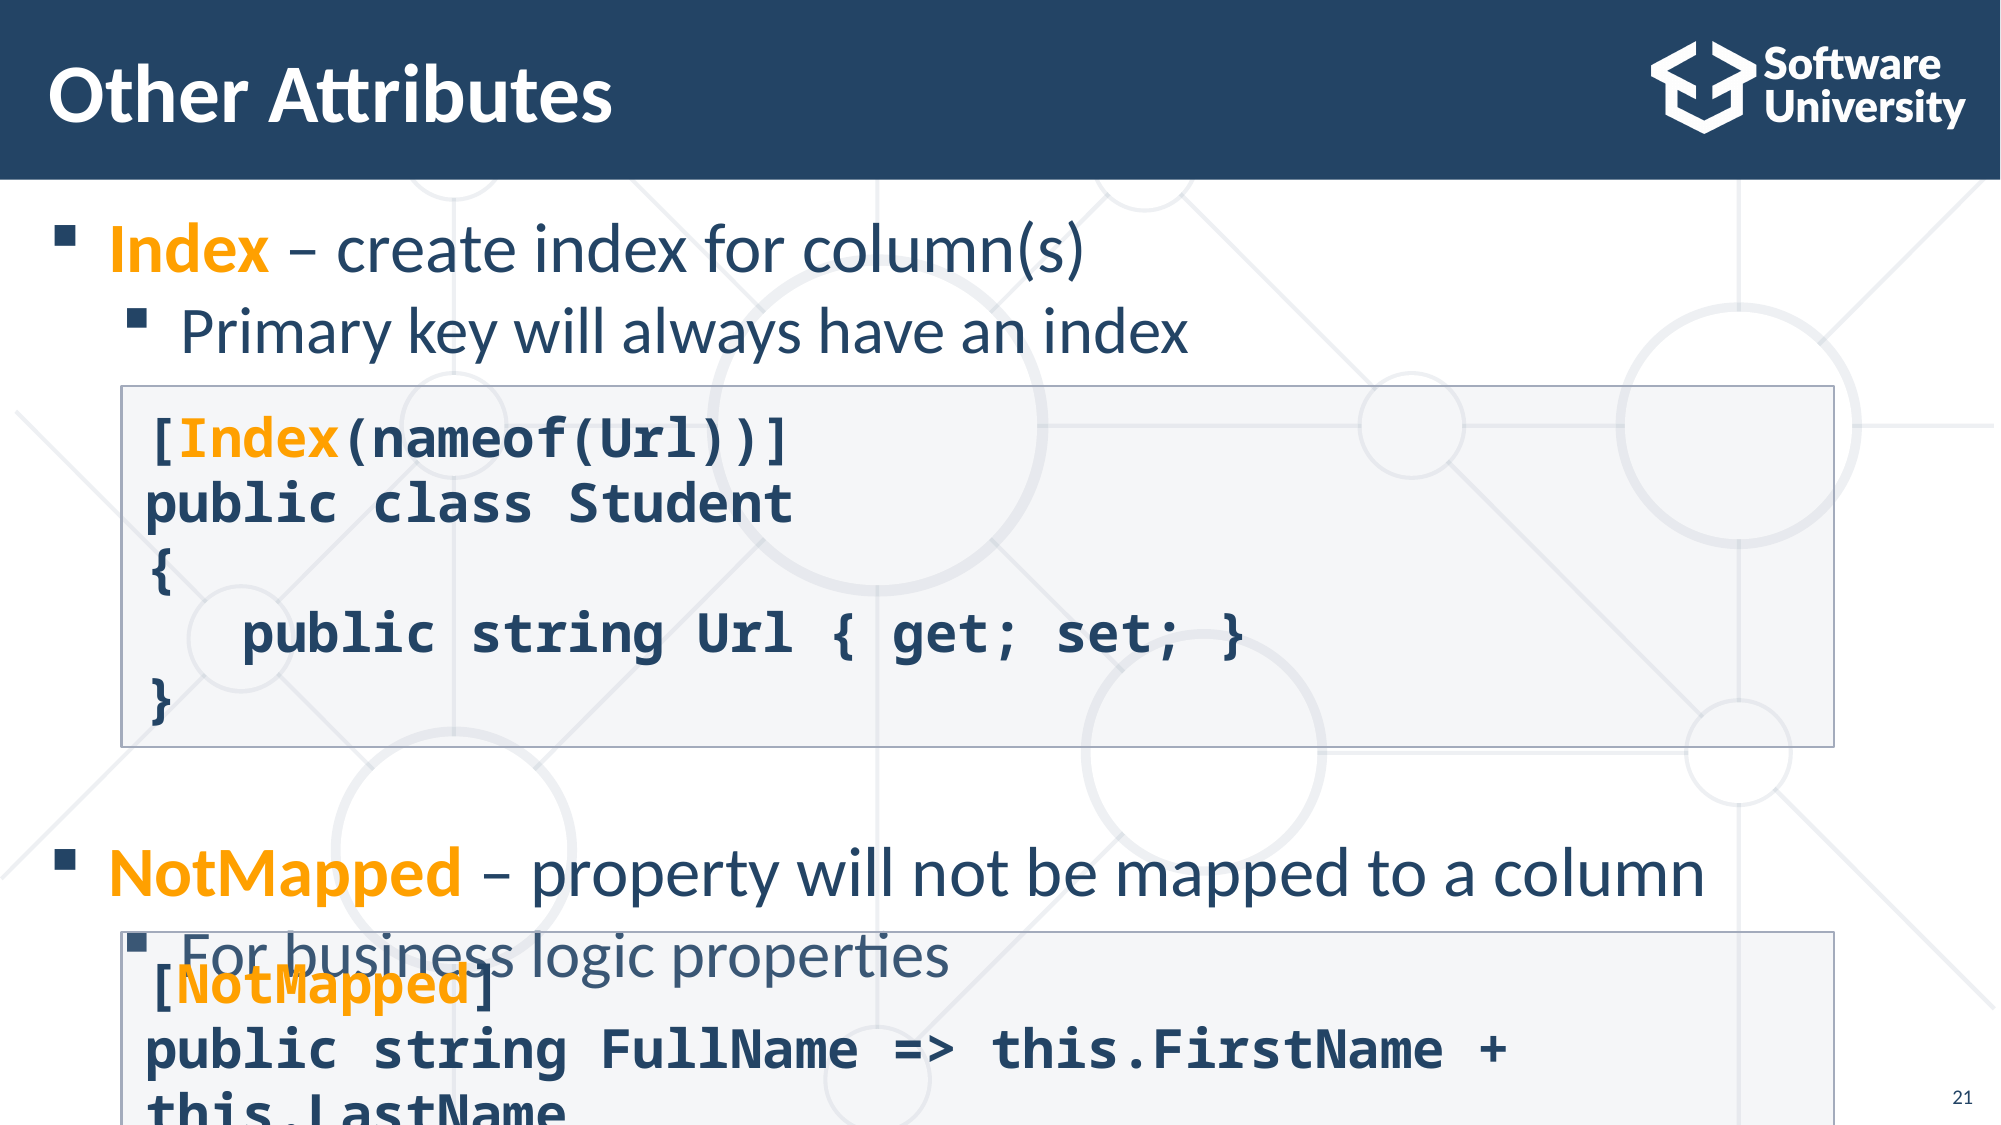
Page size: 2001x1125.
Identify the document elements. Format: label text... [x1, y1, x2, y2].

text_box [Index(nameof(Url))] public class Student { public string Url { get; set; } } [121, 385, 1835, 747]
title Other Attributes [31, 16, 1625, 162]
list Index – create index for column(s) Primary key will always have an index NotMapped – property will not be mapped to a column For business logic properties [31, 196, 1970, 1104]
text_box [NotMapped] public string FullName => this.FirstName + this.LastName [121, 931, 1835, 1125]
picture [1651, 41, 1966, 134]
slide_number 21 [1927, 1067, 1989, 1117]
